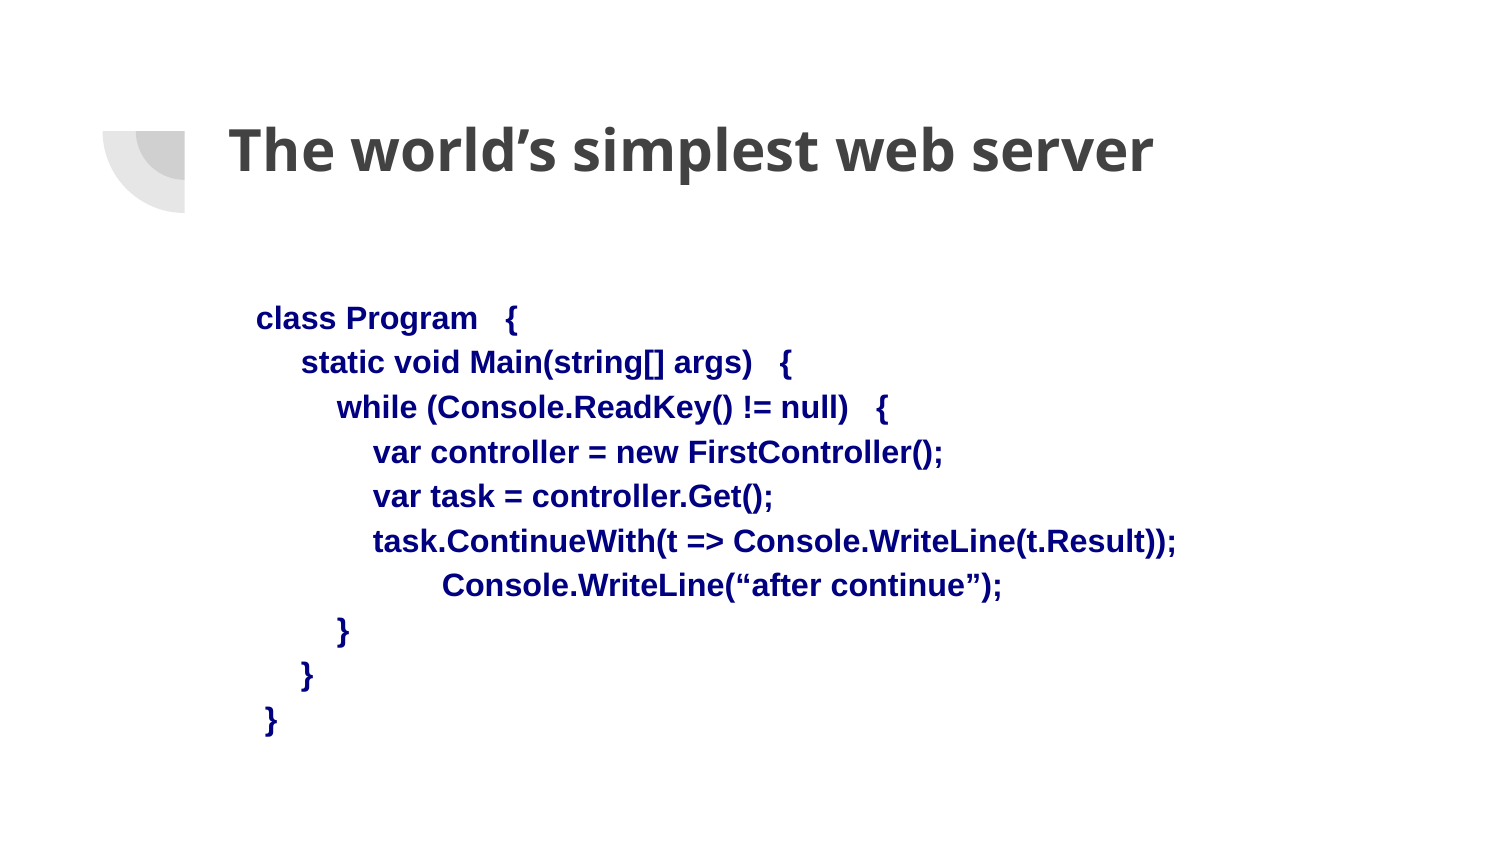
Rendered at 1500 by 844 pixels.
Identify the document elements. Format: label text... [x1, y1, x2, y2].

list class Program { static void Main(string[] args) { while (Console.ReadKey() != null) { var controller = new FirstController(); var task = controller.Get(); task.ContinueWith(t => Console.WriteLine(t.Result)); Console.WriteLine(“after continue”); } } } [213, 276, 1368, 694]
title The world’s simplest web server [213, 98, 1368, 263]
